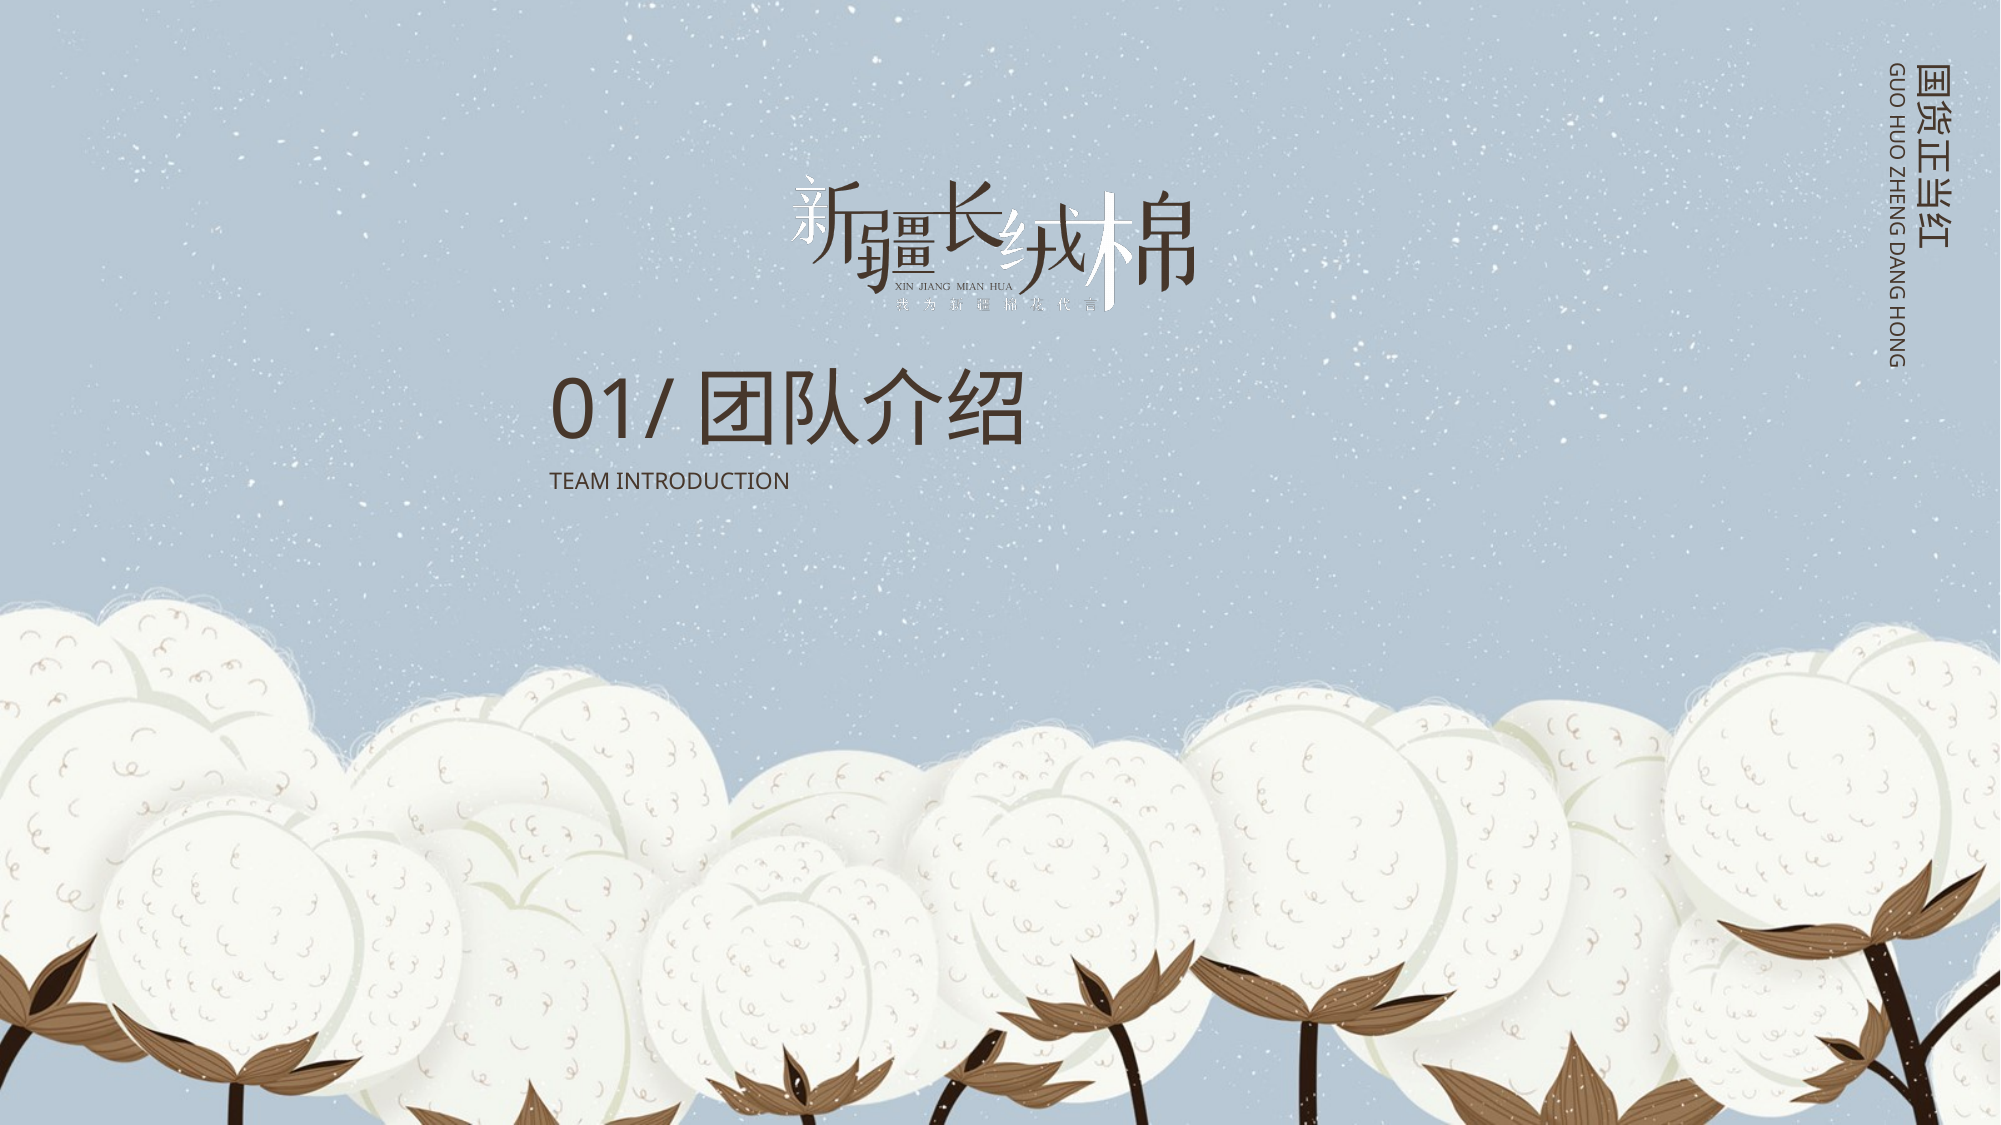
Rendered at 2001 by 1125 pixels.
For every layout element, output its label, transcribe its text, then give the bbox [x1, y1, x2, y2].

text_box 国货正当红 [1919, 47, 1966, 304]
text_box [534, 347, 1438, 502]
text_box GUO HUO ZHENG DANG HONG [1862, 47, 1919, 411]
picture [0, 0, 2001, 1125]
